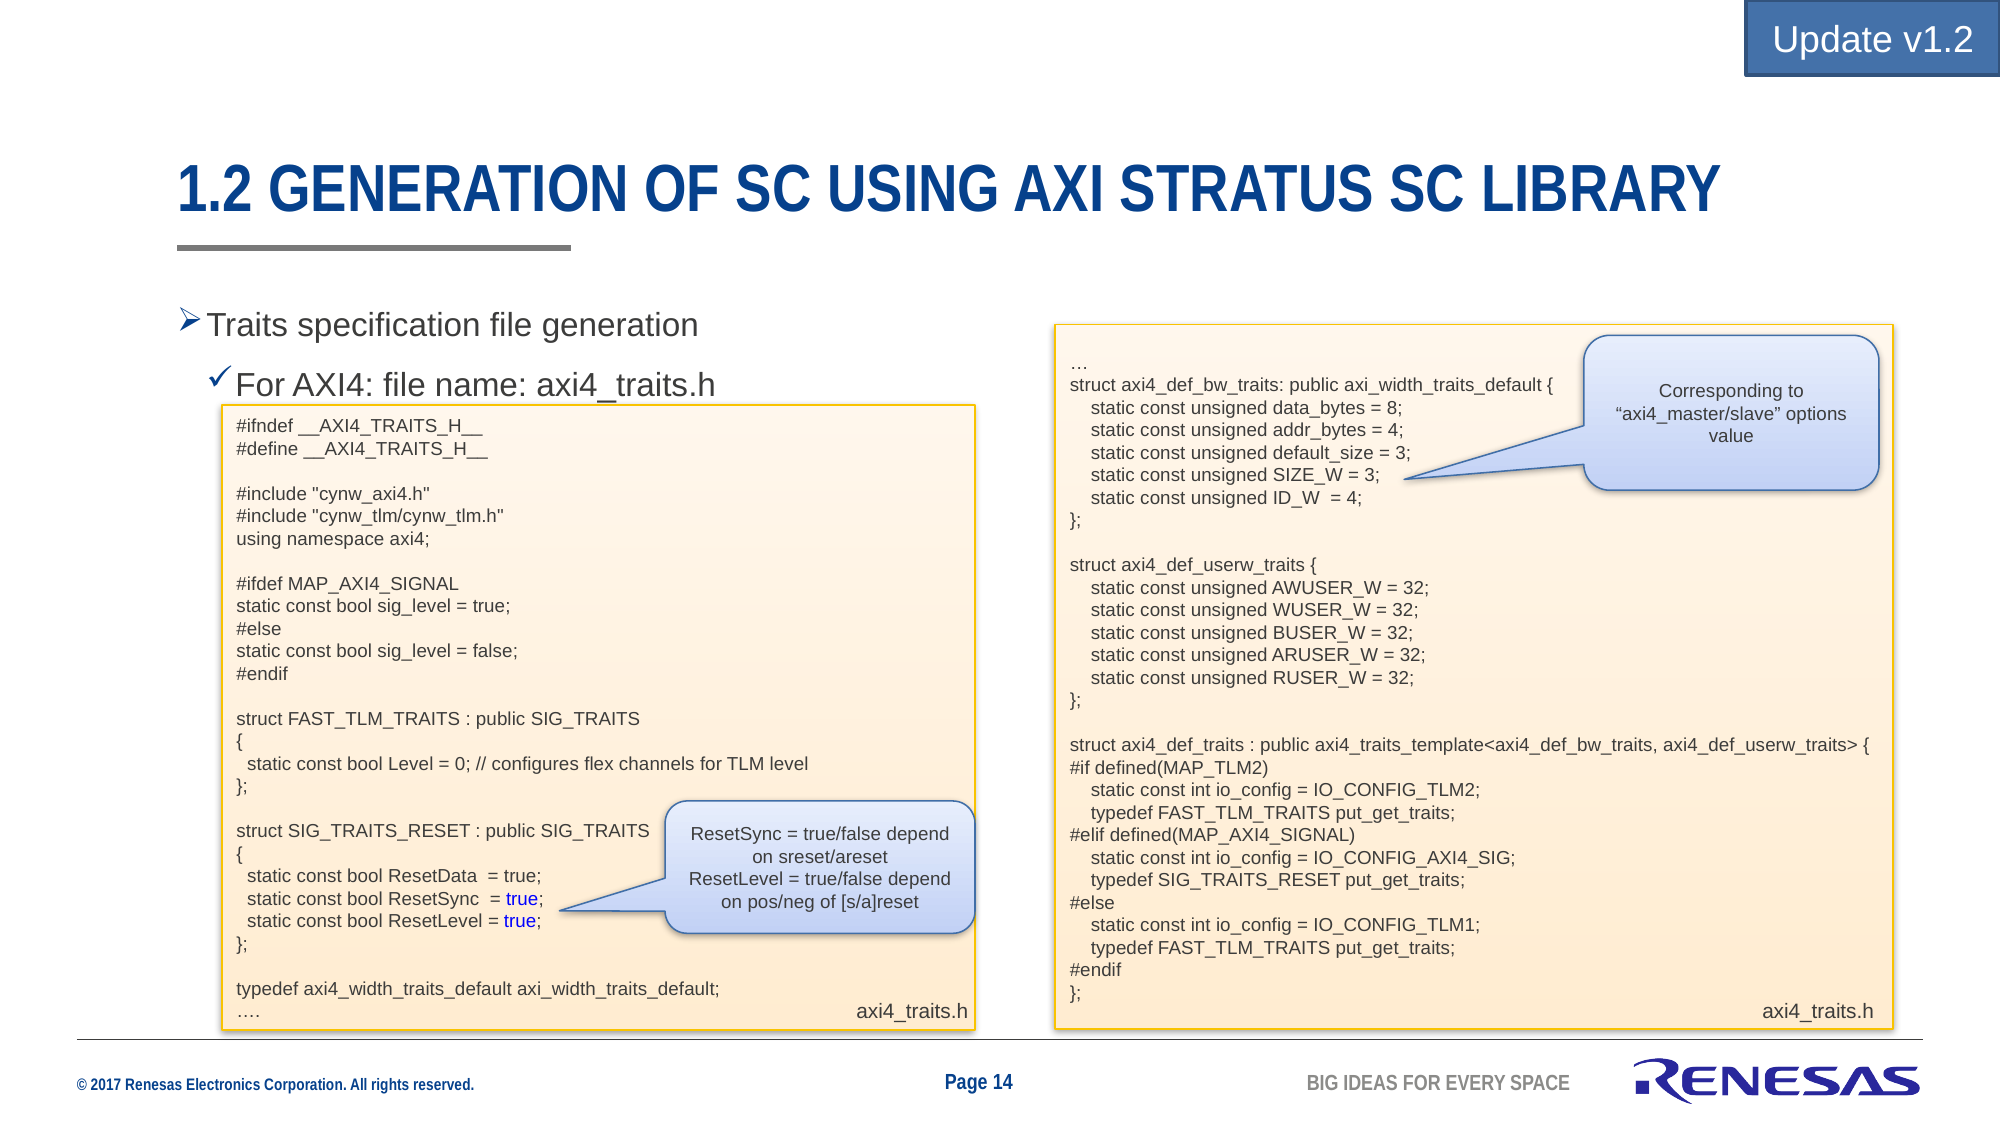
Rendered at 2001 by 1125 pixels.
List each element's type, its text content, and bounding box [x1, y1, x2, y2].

text_box 1.2 Generation of SC using AXI Stratus SC library [177, 153, 1909, 227]
text_box Update v1.2 [1744, 0, 2000, 77]
picture [1631, 1056, 1923, 1106]
text_box Page 14 [944, 1067, 1055, 1095]
list Traits specification file generation For AXI4: file name: axi4_traits.h [177, 295, 1947, 405]
text_box Corresponding to “axi4_master/slave” options value [1403, 334, 1880, 491]
text_box #ifndef __AXI4_TRAITS_H__ #define __AXI4_TRAITS_H__ #include "cynw_axi4.h" #include "cynw_tlm/cynw_tlm.h" using namespace axi4; #ifdef MAP_AXI4_SIGNAL static const bool sig_level = true; #else static const bool sig_level = false; #endif struct FAST_TLM_TRAITS : public SIG_TRAITS { static const bool Level = 0; // configures flex channels for TLM level }; struct SIG_TRAITS_RESET : public SIG_TRAITS { static const bool ResetData = true; static const bool ResetSync = true; static const bool ResetLevel = true; }; typedef axi4_width_traits_default axi_width_traits_default; …. [221, 404, 976, 1031]
text_box … struct axi4_def_bw_traits: public axi_width_traits_default { static const unsigned data_bytes = 8; static const unsigned addr_bytes = 4; static const unsigned default_size = 3; static const unsigned SIZE_W = 3; static const unsigned ID_W = 4; }; struct axi4_def_userw_traits { static const unsigned AWUSER_W = 32; static const unsigned WUSER_W = 32; static const unsigned BUSER_W = 32; static const unsigned ARUSER_W = 32; static const unsigned RUSER_W = 32; }; struct axi4_def_traits : public axi4_traits_template<axi4_def_bw_traits, axi4_def_userw_traits> { #if defined(MAP_TLM2) static const int io_config = IO_CONFIG_TLM2; typedef FAST_TLM_TRAITS put_get_traits; #elif defined(MAP_AXI4_SIGNAL) static const int io_config = IO_CONFIG_AXI4_SIG; typedef SIG_TRAITS_RESET put_get_traits; #else static const int io_config = IO_CONFIG_TLM1; typedef FAST_TLM_TRAITS put_get_traits; #endif }; [1054, 324, 1894, 1030]
text_box axi4_traits.h [841, 989, 997, 1030]
text_box axi4_traits.h [1747, 989, 1907, 1030]
text_box ResetSync = true/false depend on sreset/areset ResetLevel = true/false depend on pos/neg of [s/a]reset [558, 800, 976, 935]
